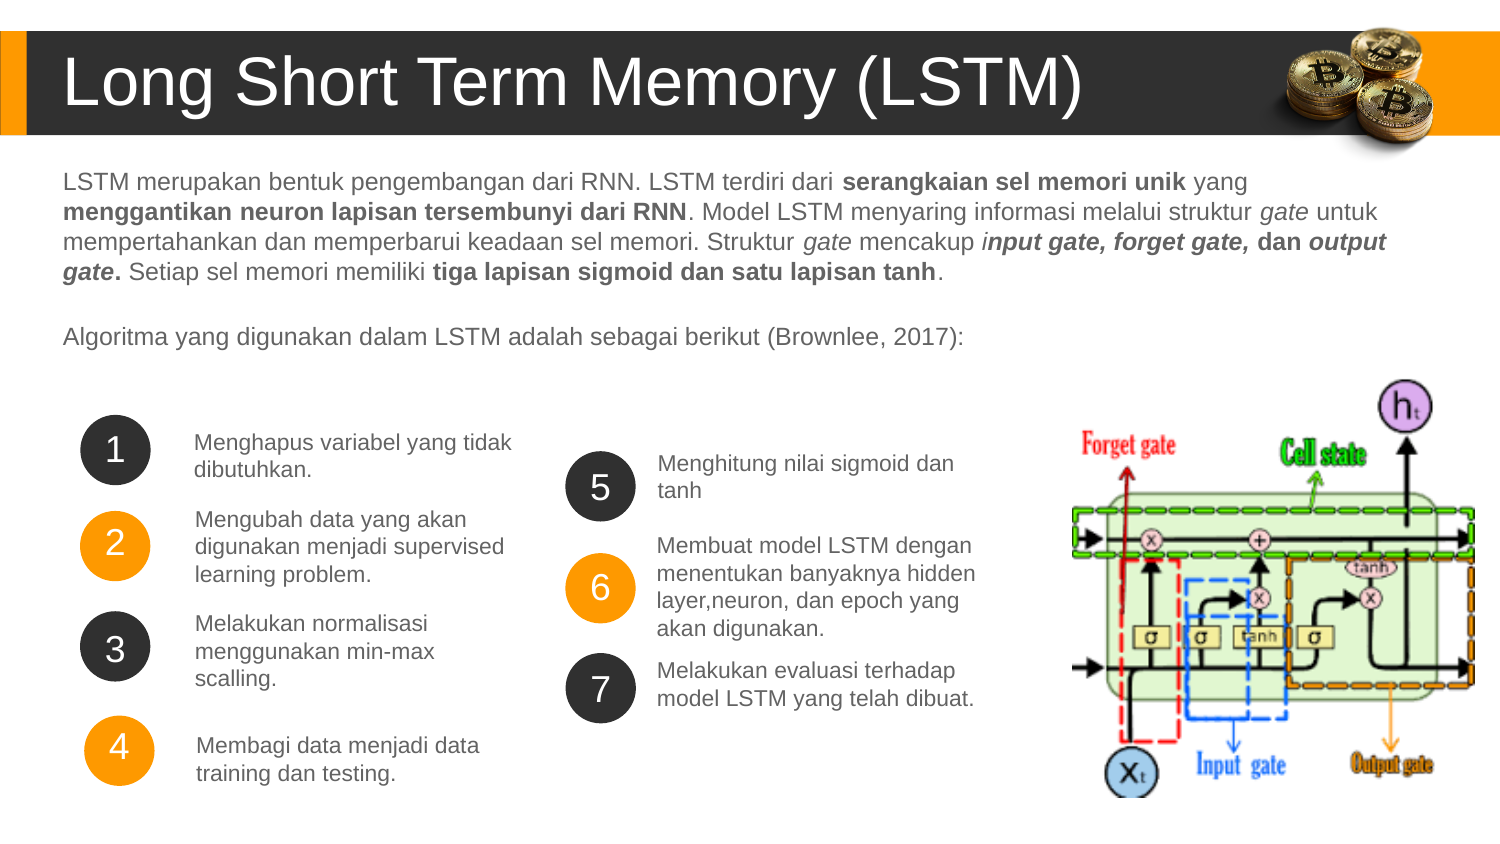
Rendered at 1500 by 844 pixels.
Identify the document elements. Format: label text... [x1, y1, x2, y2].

list 5 [533, 427, 668, 509]
list 4 [51, 686, 187, 809]
list 3 [47, 581, 183, 720]
picture [1071, 378, 1476, 798]
list 2 [47, 481, 183, 581]
text_box Membuat model LSTM dengan menentukan banyaknya hidden layer,neuron, dan epoch yang akan digunakan. [668, 525, 996, 647]
text_box Membagi data menjadi data training dan testing. [187, 724, 536, 792]
picture [1255, 24, 1435, 166]
list 6 [533, 509, 668, 628]
list 1 [47, 397, 183, 481]
text_box Melakukan evaluasi terhadap model LSTM yang telah dibuat. [669, 650, 997, 717]
text_box Mengubah data yang akan digunakan menjadi supervised learning problem. [183, 498, 533, 593]
text_box LSTM merupakan bentuk pengembangan dari RNN. LSTM terdiri dari serangkaian sel memori unik yang menggantikan neuron lapisan tersembunyi dari RNN. Model LSTM menyaring informasi melalui struktur gate untuk mempertahankan dan memperbarui keadaan sel memori. Struktur gate mencakup input gate, forget gate, dan output gate. Setiap sel memori memiliki tiga lapisan sigmoid dan satu lapisan tanh. Algoritma yang digunakan dalam LSTM adalah sebagai berikut (Brownlee, 2017): [51, 160, 1426, 356]
text_box Melakukan normalisasi menggunakan min-max scalling. [183, 603, 533, 697]
list Long Short Term Memory (LSTM) [51, 38, 1277, 128]
text_box Menghapus variabel yang tidak dibutuhkan. [183, 421, 534, 489]
text_box Menghitung nilai sigmoid dan tanh [668, 442, 995, 509]
list 7 [533, 628, 669, 752]
